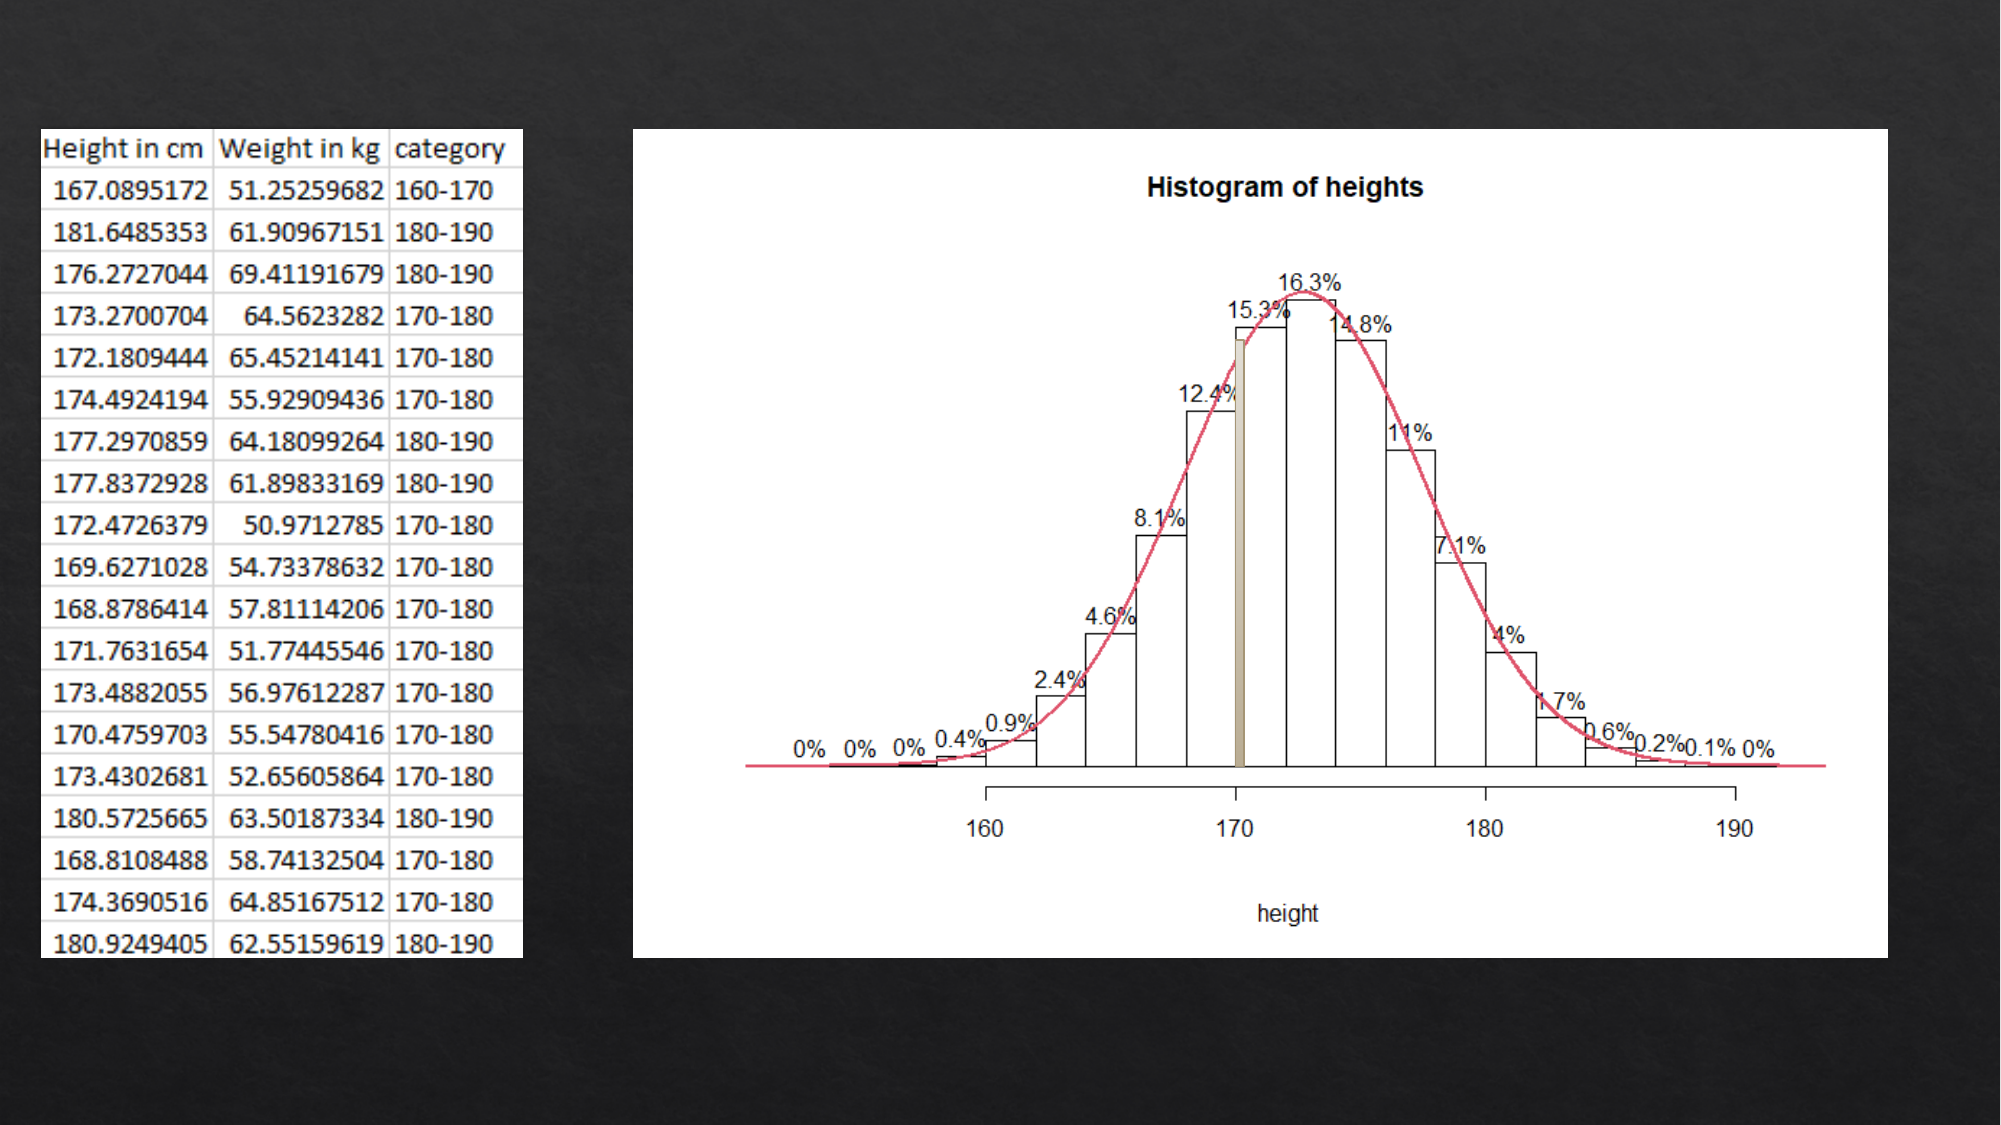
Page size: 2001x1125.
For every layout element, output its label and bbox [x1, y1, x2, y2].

list [41, 129, 523, 958]
picture [632, 129, 1889, 959]
